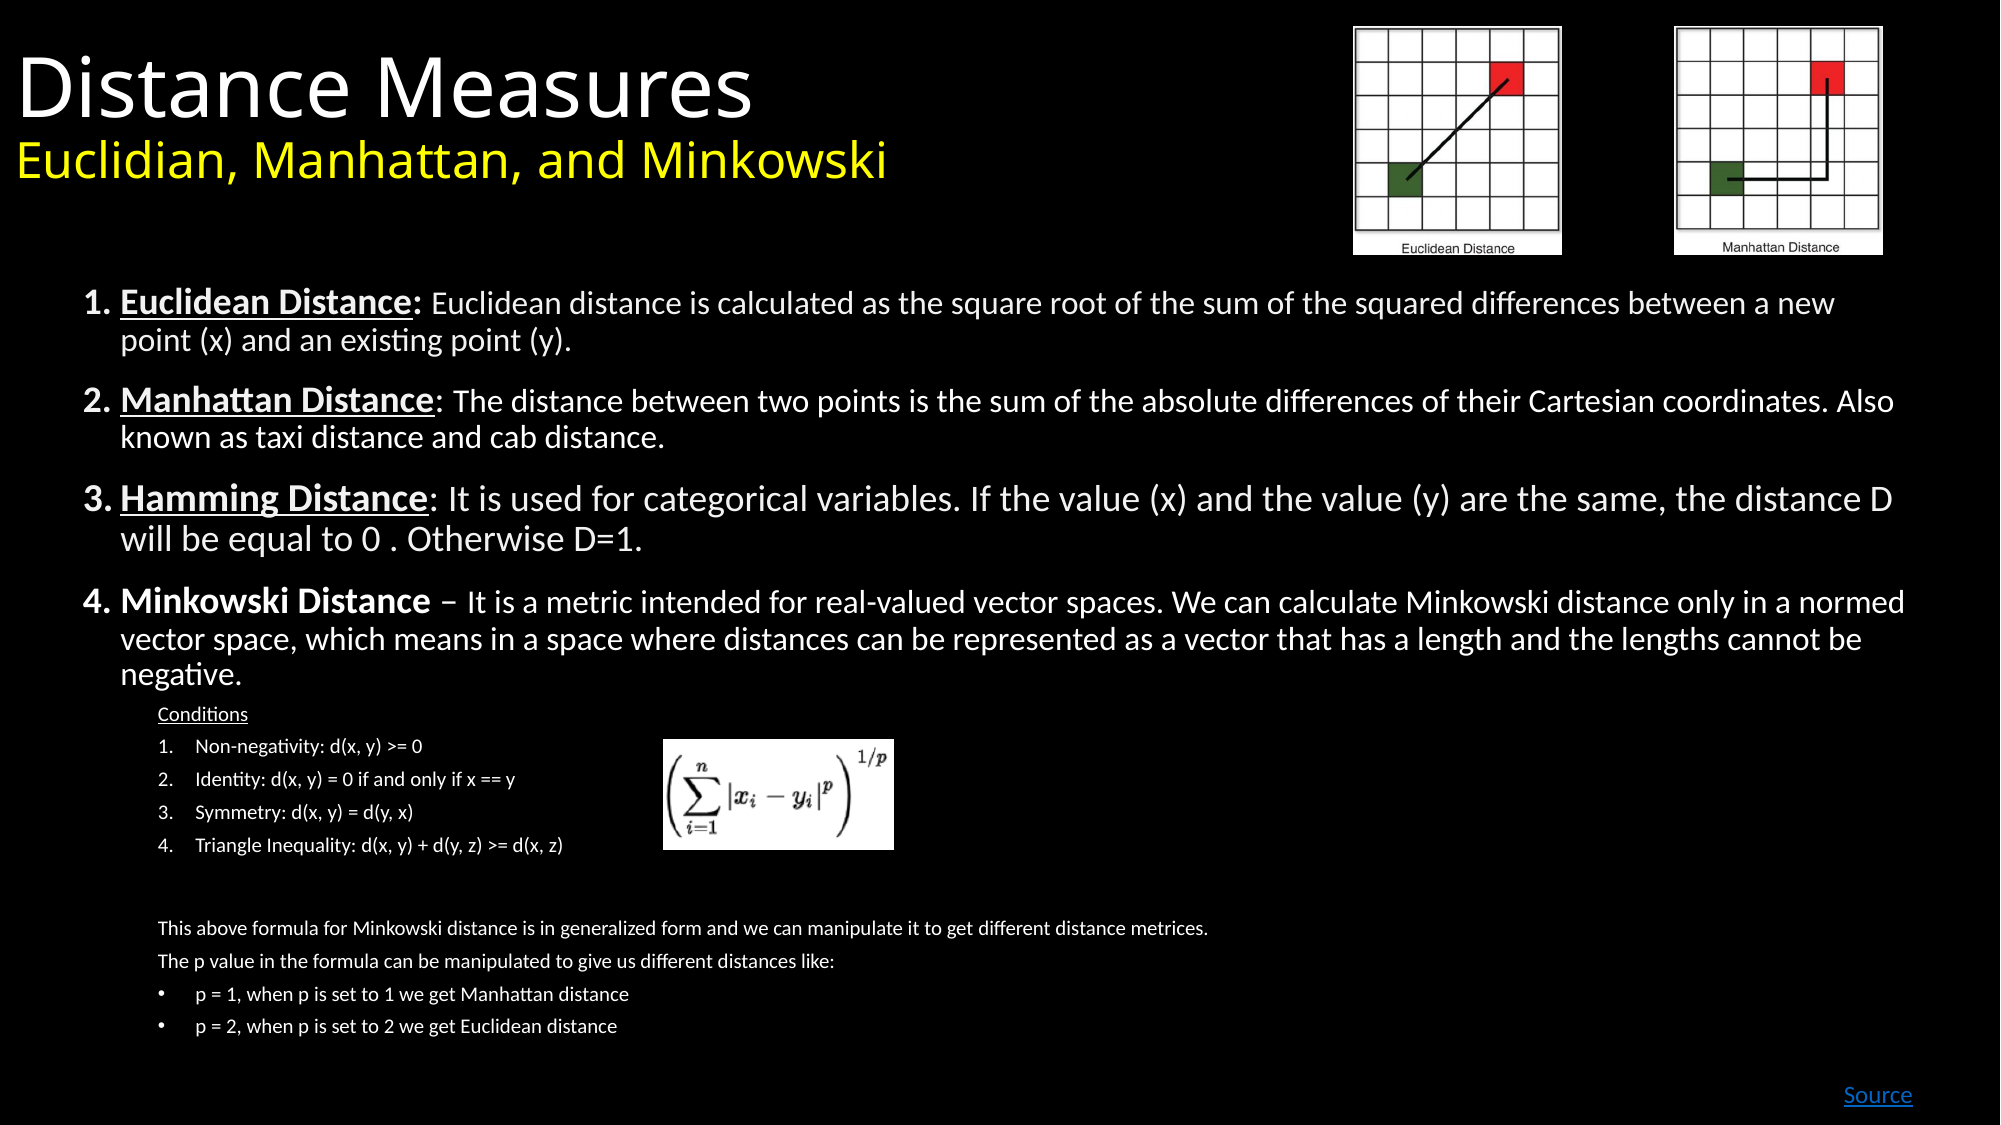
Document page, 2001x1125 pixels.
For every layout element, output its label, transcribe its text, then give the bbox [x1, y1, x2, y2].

title Distance Measures Euclidian, Manhattan, and Minkowski [0, 0, 1752, 235]
picture [1353, 26, 1562, 255]
picture [1674, 26, 1883, 255]
text_box [137, 504, 1241, 999]
list Euclidean Distance: Euclidean distance is calculated as the square root of the sum of the squared differences between a new point (x) and an existing point (y). Manhattan Distance: The distance between two points is the sum of the absolute differences of their Cartesian coordinates. Also known as taxi distance and cab distance. Hamming Distance: It is used for categorical variables. If the value (x) and the value (y) are the same, the distance D will be equal to 0 . Otherwise D=1. Minkowski Distance – It is a metric intended for real-valued vector spaces. We can calculate Minkowski distance only in a normed vector space, which means in a space where distances can be represented as a vector that has a length and the lengths cannot be negative. Conditions Non-negativity: d(x, y) >= 0 Identity: d(x, y) = 0 if and only if x == y Symmetry: d(x, y) = d(y, x) Triangle Inequality: d(x, y) + d(y, z) >= d(x, z) This above formula for Minkowski distance is in generalized form and we can manipulate it to get different distance metrices. The p value in the formula can be manipulated to give us different distances like: p = 1, when p is set to 1 we get Manhattan distance p = 2, when p is set to 2 we get Euclidean distance [67, 275, 1927, 1076]
picture [663, 739, 894, 850]
text_box Source [1829, 1071, 1985, 1116]
